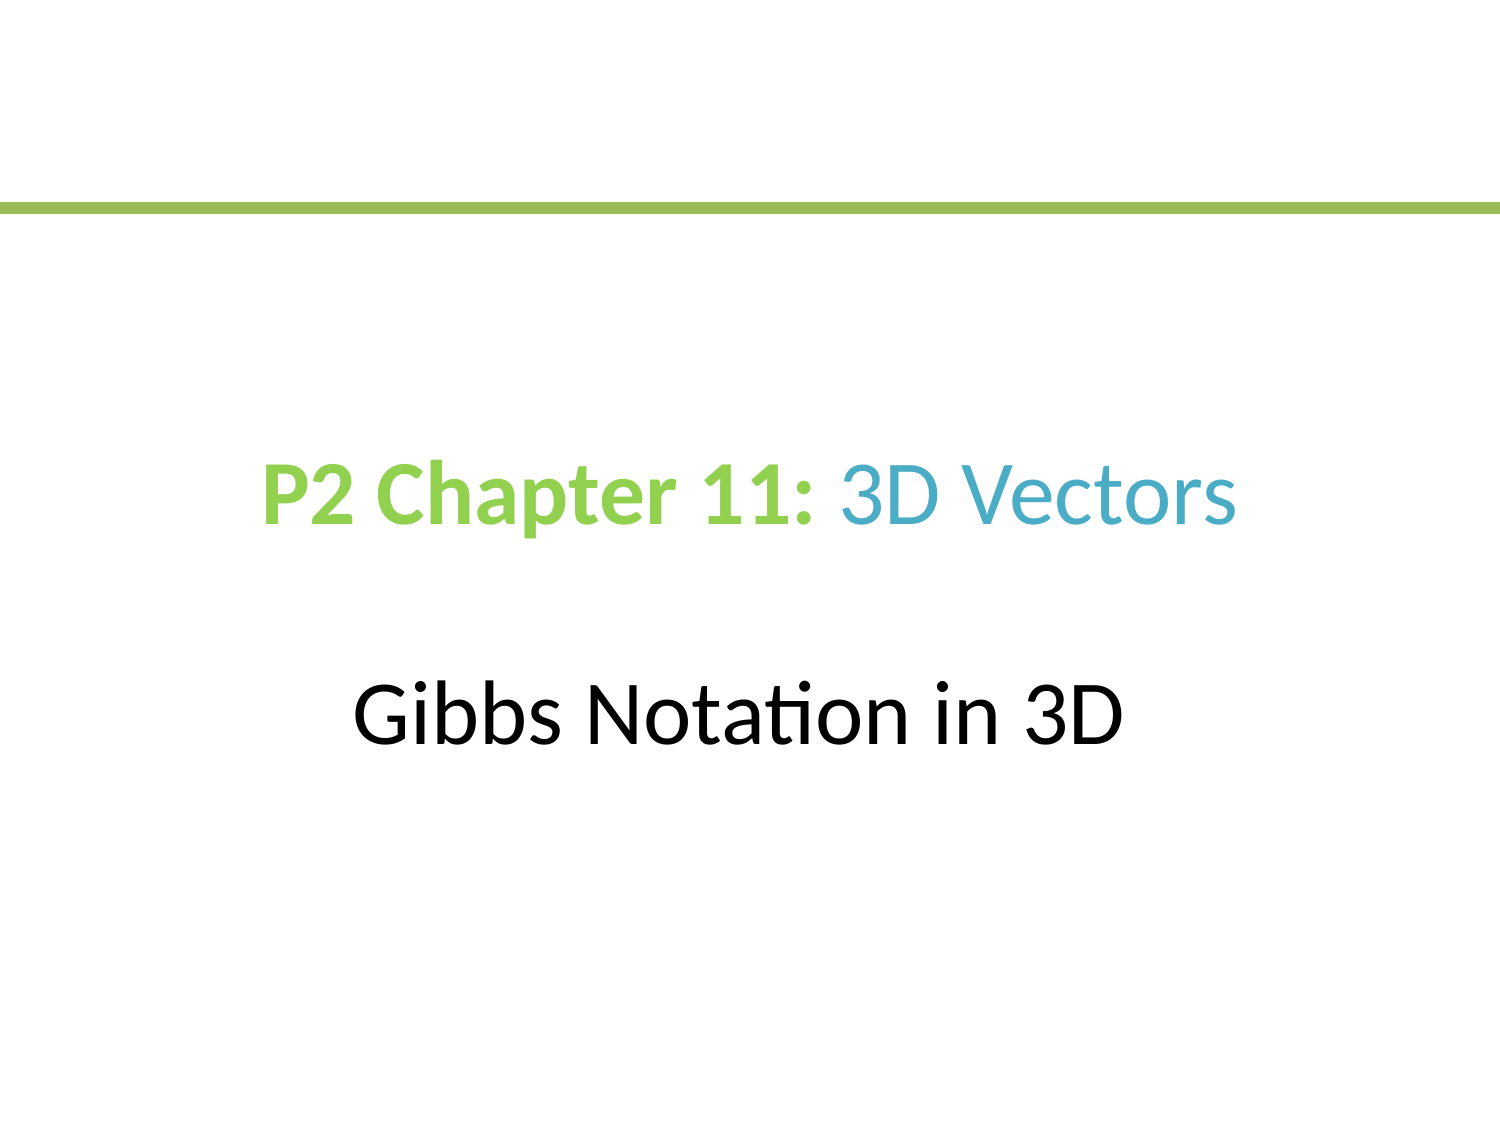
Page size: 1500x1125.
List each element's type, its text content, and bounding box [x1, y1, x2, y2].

title P2 Chapter 11: 3D Vectors Gibbs Notation in 3D [41, 349, 1459, 846]
